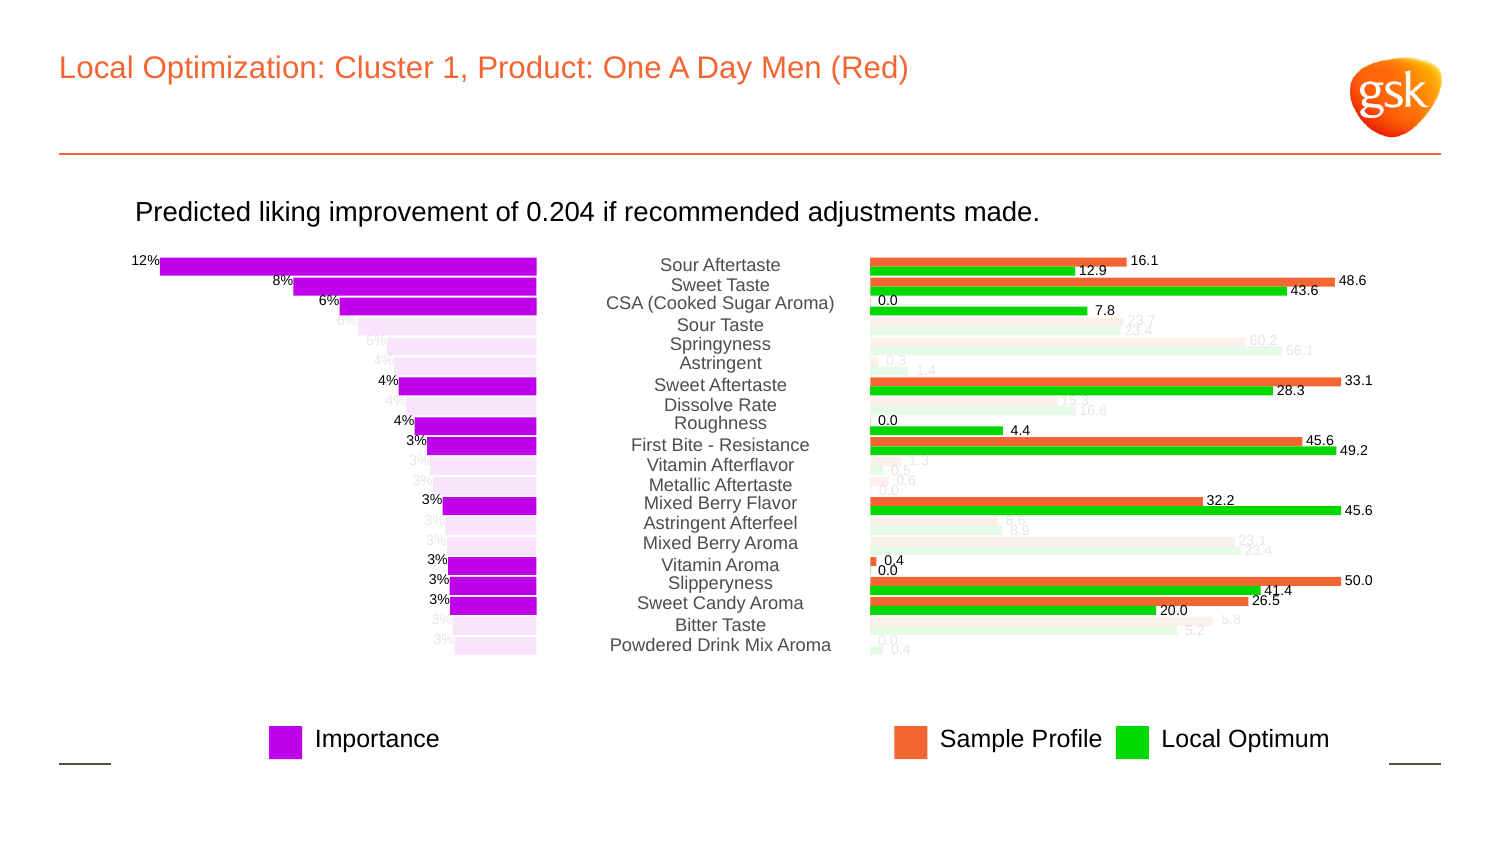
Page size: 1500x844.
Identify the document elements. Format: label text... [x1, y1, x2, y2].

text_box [112, 194, 1388, 796]
picture [1333, 38, 1457, 157]
title Local Optimization: Cluster 1, Product: One A Day Men (Red) [58, 47, 1302, 86]
